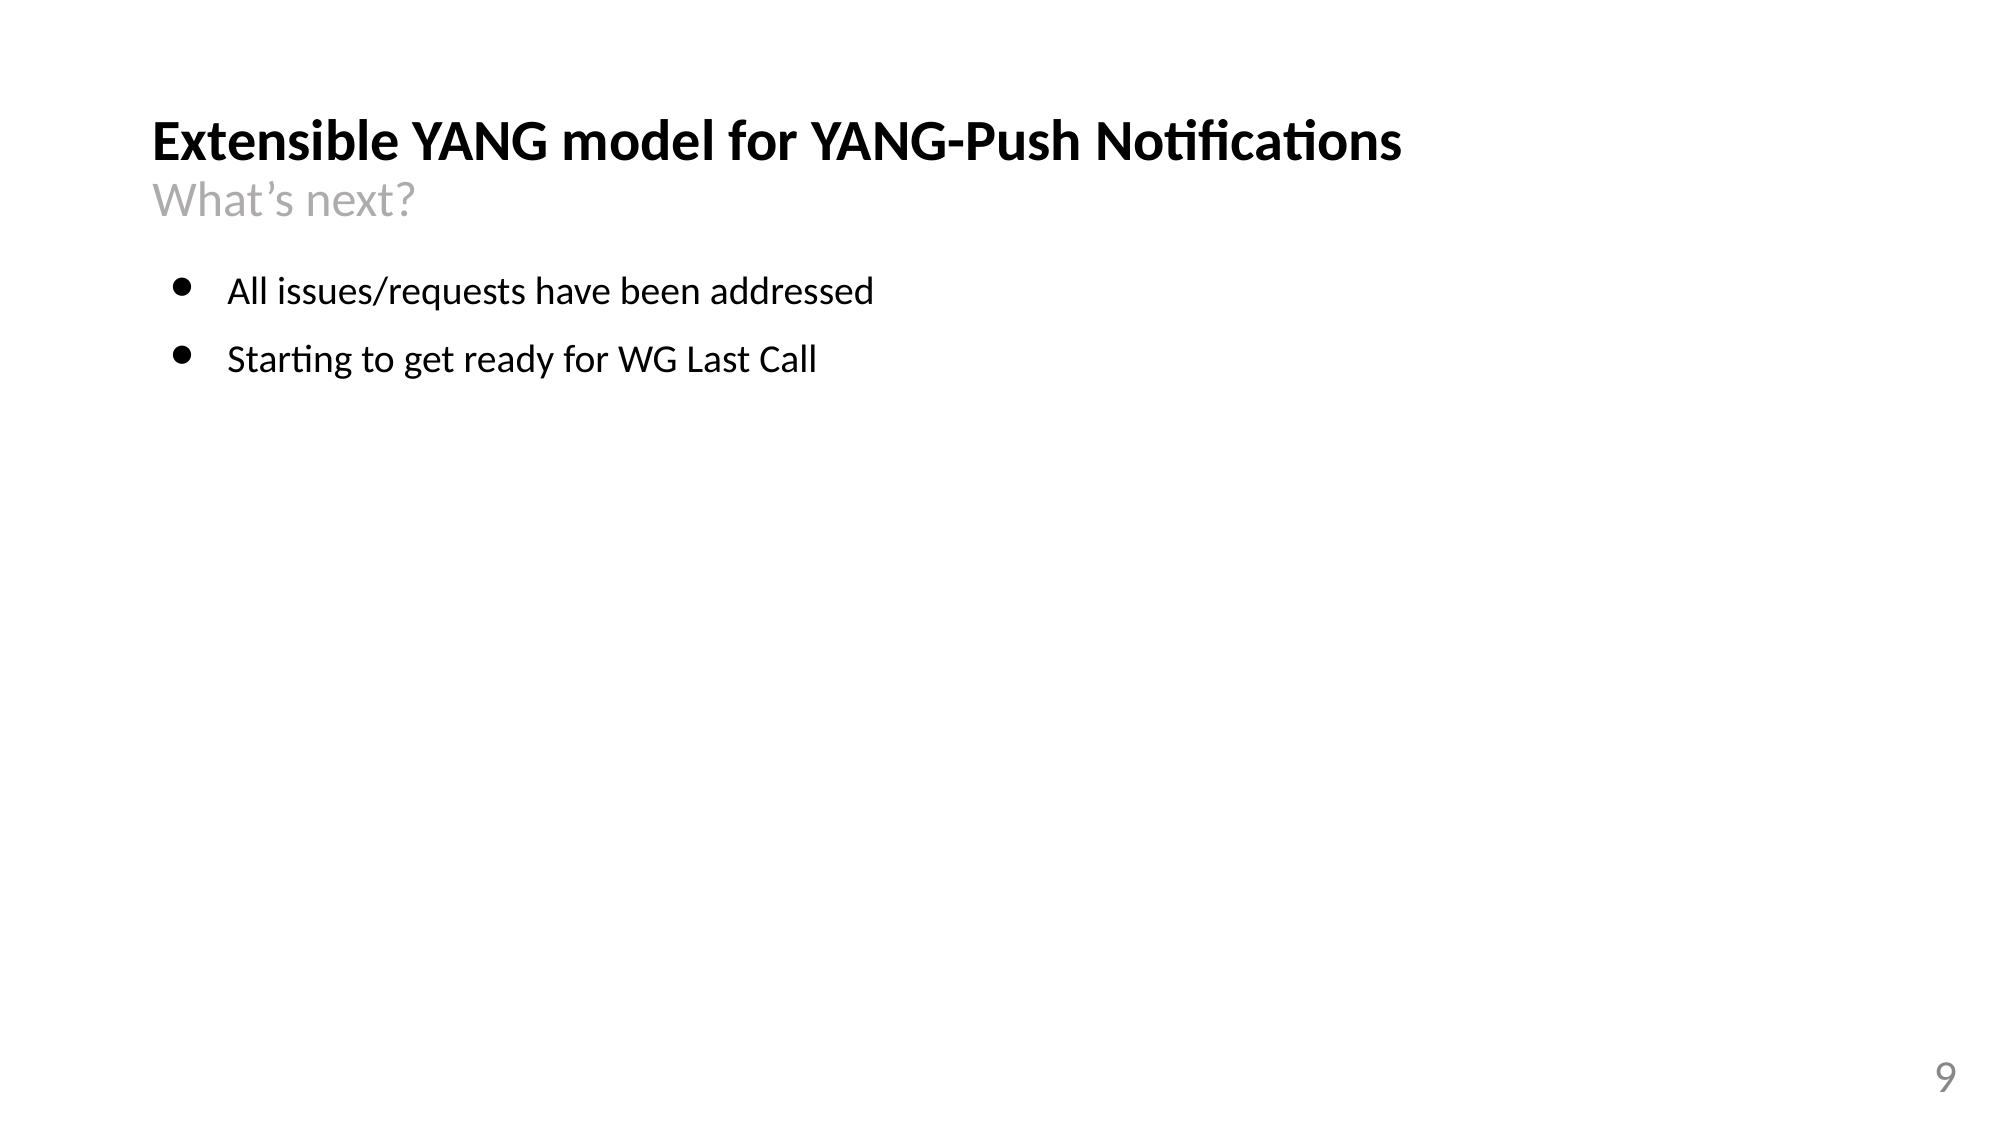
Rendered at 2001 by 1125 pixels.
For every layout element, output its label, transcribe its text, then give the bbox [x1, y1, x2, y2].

slide_number ‹#› [1888, 1043, 1973, 1104]
text_box All issues/requests have been addressed Starting to get ready for WG Last Call [137, 249, 1804, 396]
title Extensible YANG model for YANG-Push Notifications What’s next? [137, 59, 1863, 278]
